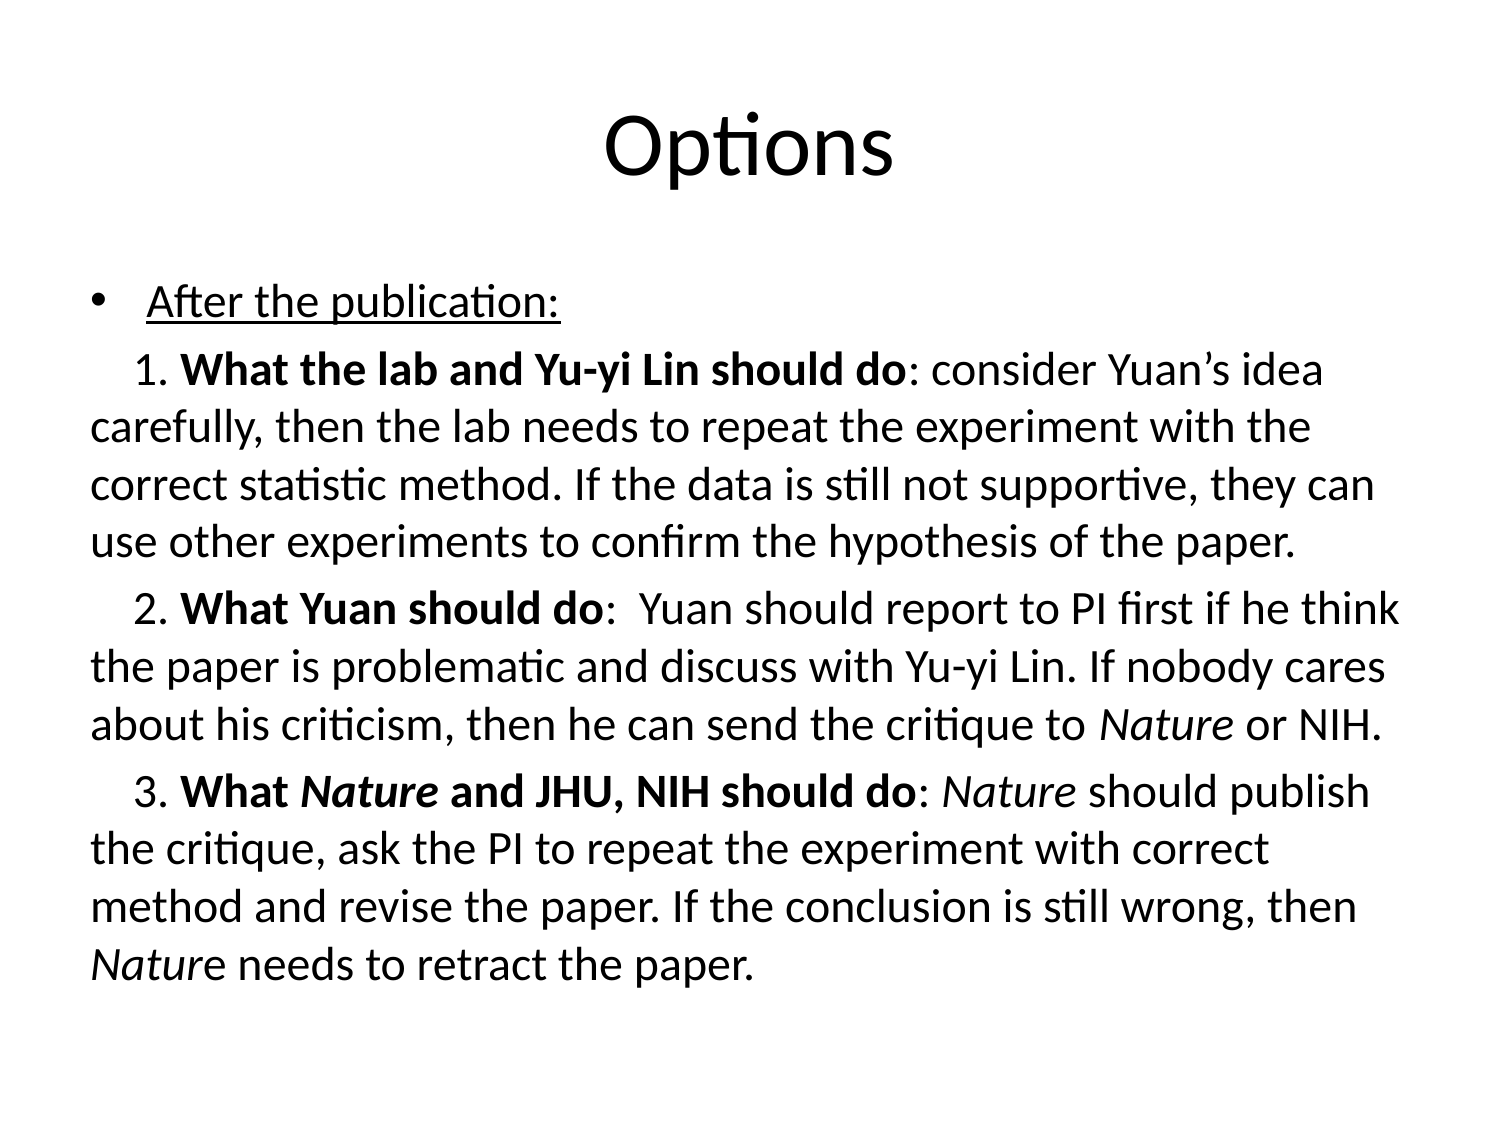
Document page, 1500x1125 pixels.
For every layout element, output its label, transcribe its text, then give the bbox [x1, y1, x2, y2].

list After the publication: 1. What the lab and Yu-yi Lin should do: consider Yuan’s idea carefully, then the lab needs to repeat the experiment with the correct statistic method. If the data is still not supportive, they can use other experiments to confirm the hypothesis of the paper. 2. What Yuan should do: Yuan should report to PI first if he think the paper is problematic and discuss with Yu-yi Lin. If nobody cares about his criticism, then he can send the critique to Nature or NIH. 3. What Nature and JHU, NIH should do: Nature should publish the critique, ask the PI to repeat the experiment with correct method and revise the paper. If the conclusion is still wrong, then Nature needs to retract the paper. [75, 262, 1425, 1005]
title Options [75, 45, 1425, 233]
